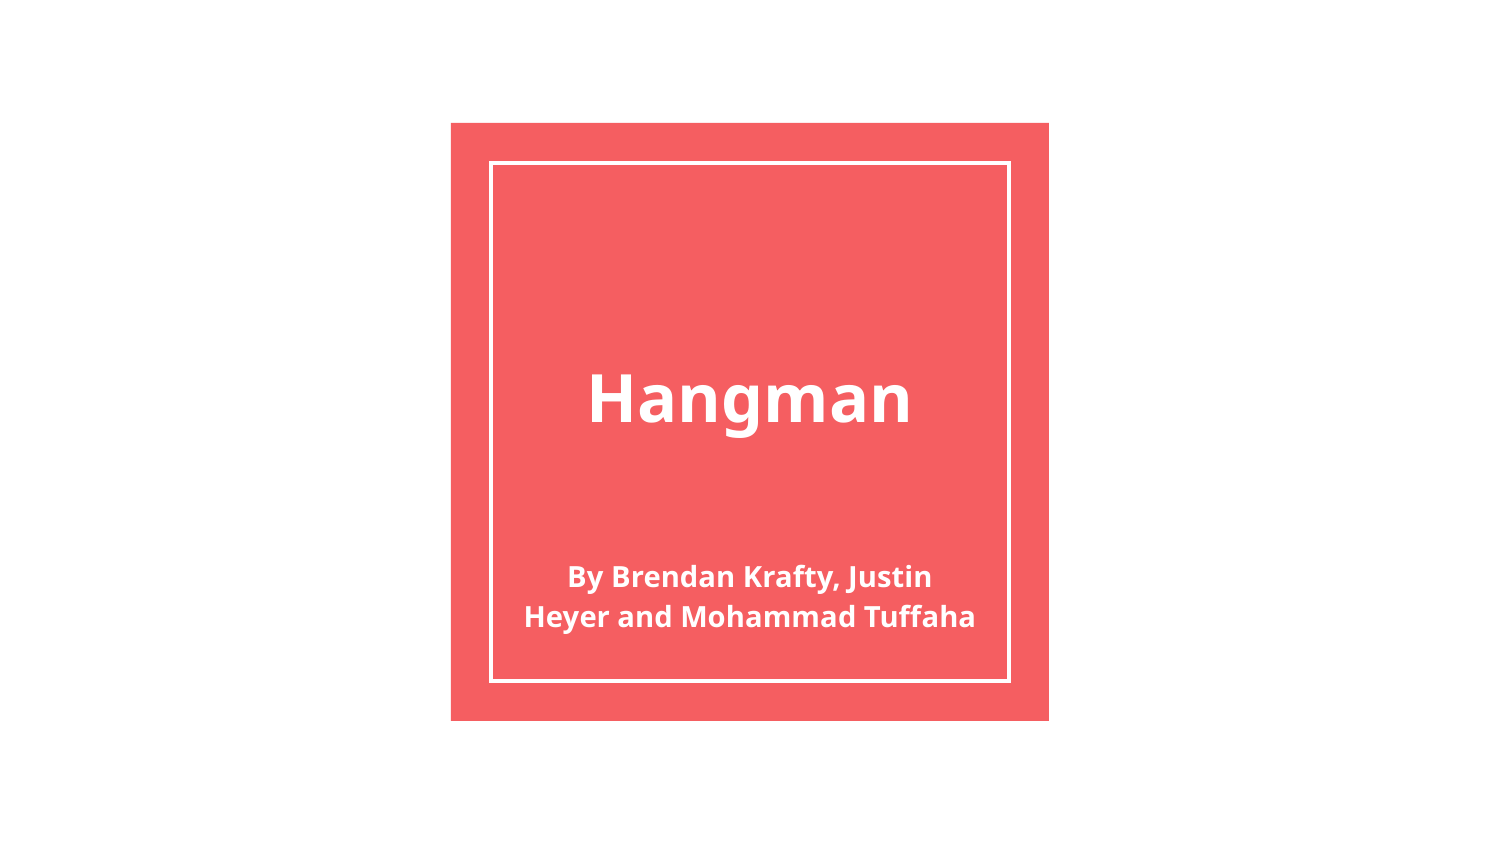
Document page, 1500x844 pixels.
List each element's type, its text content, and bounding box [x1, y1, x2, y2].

title Hangman [507, 266, 993, 527]
subtitle By Brendan Krafty, Justin Heyer and Mohammad Tuffaha [507, 535, 993, 651]
